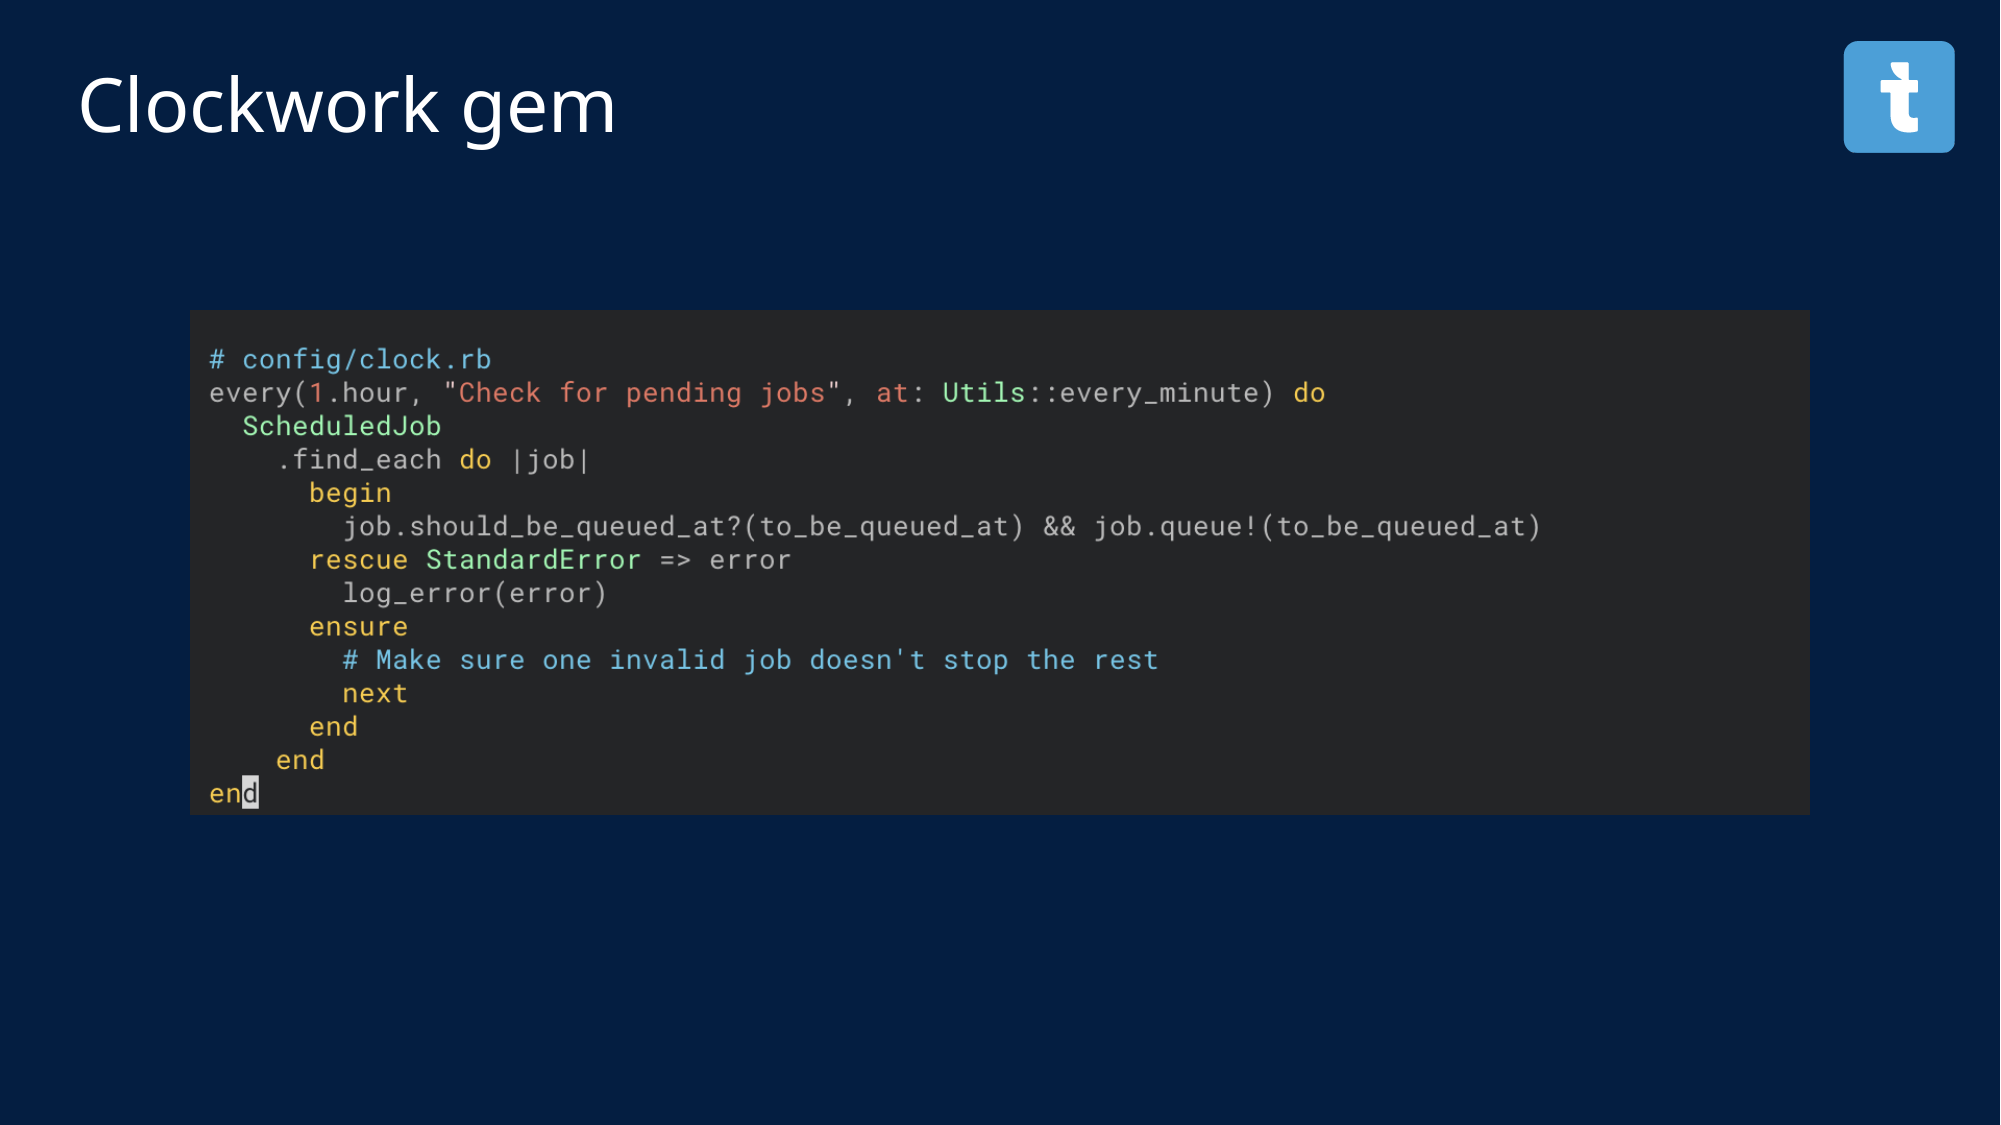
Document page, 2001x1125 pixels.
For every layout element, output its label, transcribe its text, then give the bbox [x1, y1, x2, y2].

picture [190, 310, 1810, 815]
picture [1843, 41, 1955, 153]
text_box Clockwork gem [69, 50, 1148, 155]
